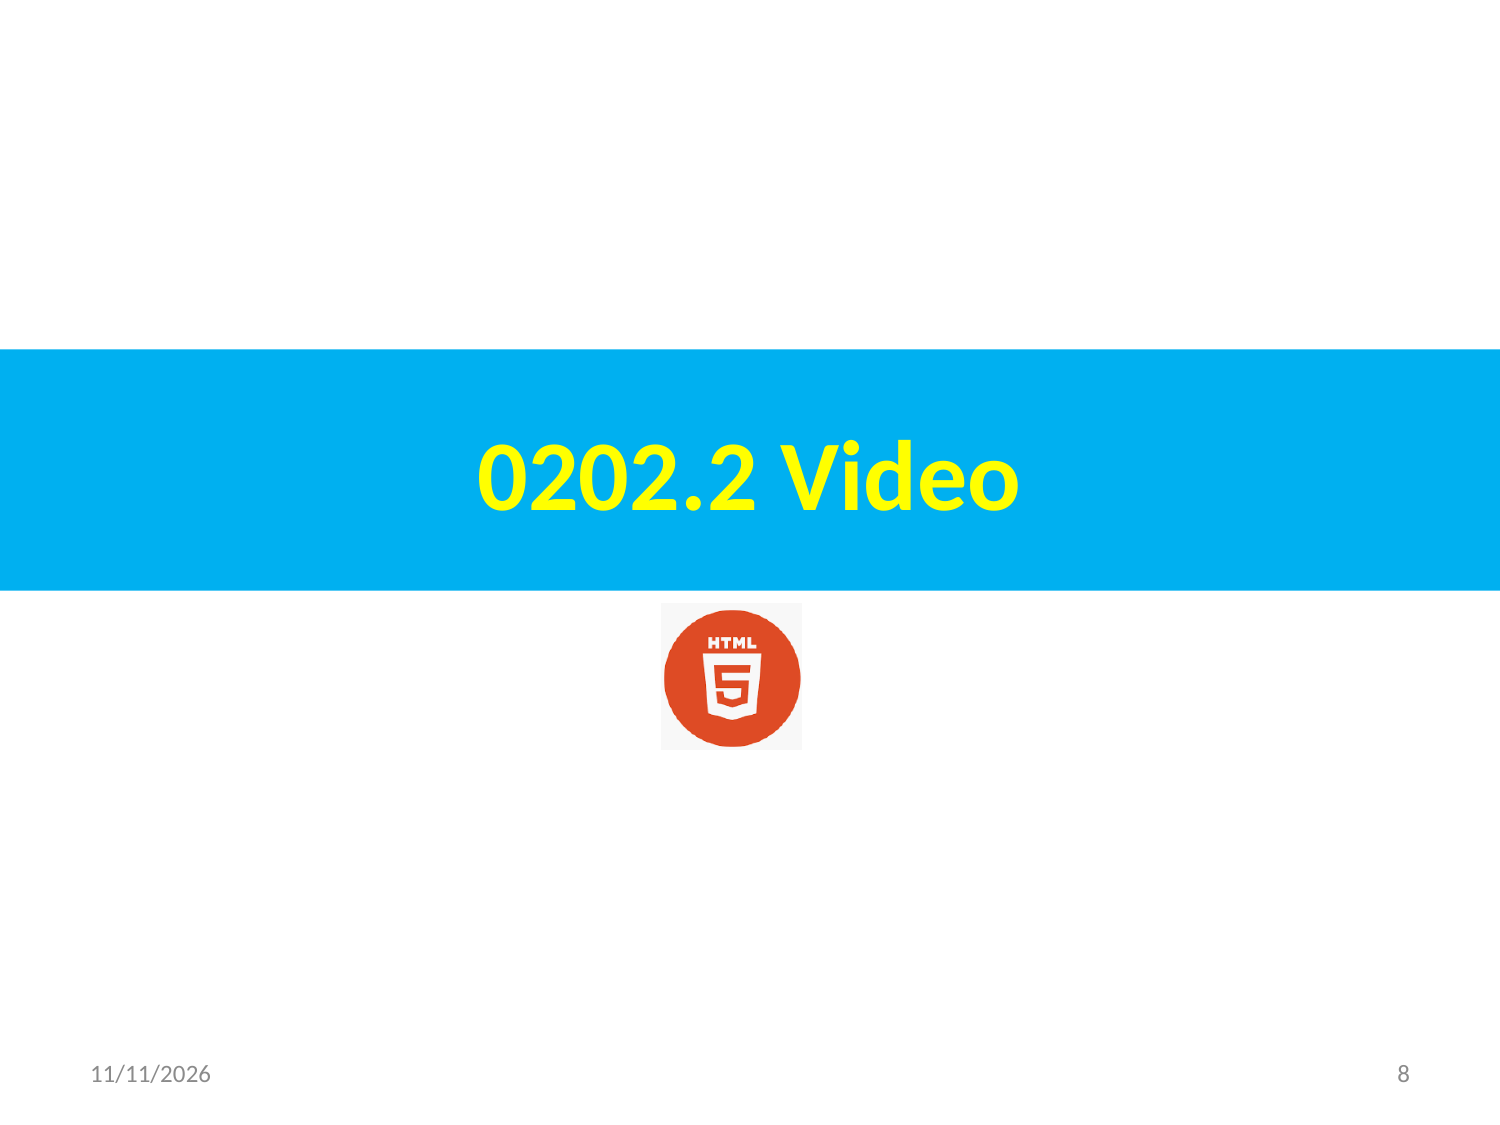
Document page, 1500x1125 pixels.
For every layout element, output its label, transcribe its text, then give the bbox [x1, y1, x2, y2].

picture [661, 603, 803, 750]
slide_number 8 [1074, 1042, 1425, 1103]
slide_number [75, 1042, 425, 1103]
title 0202.2 Video [0, 349, 1500, 591]
